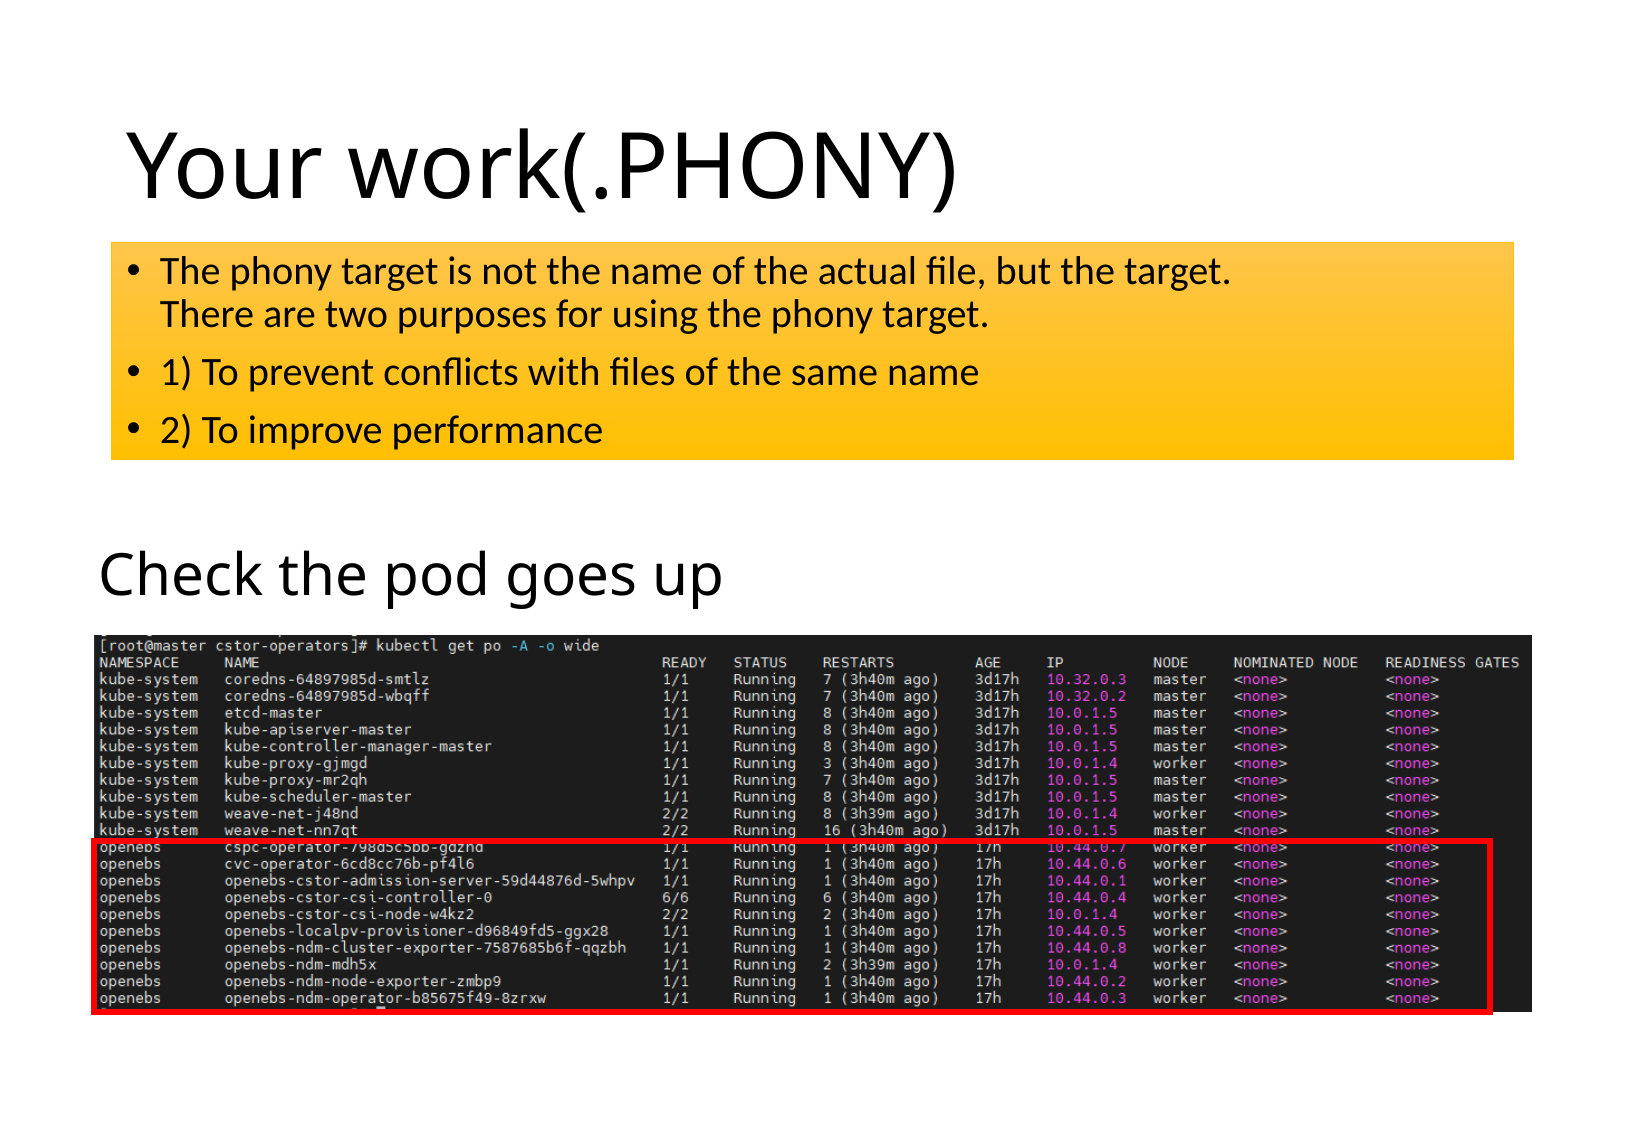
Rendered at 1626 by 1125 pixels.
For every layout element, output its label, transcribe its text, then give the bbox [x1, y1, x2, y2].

title Your work(.PHONY) [111, 59, 1514, 242]
text_box The phony target is not the name of the actual file, but the target. There are two purposes for using the phony target. 1) To prevent conflicts with files of the same name 2) To improve performance [111, 242, 1514, 460]
text_box Check the pod goes up [83, 511, 1490, 643]
picture [93, 635, 1532, 1012]
